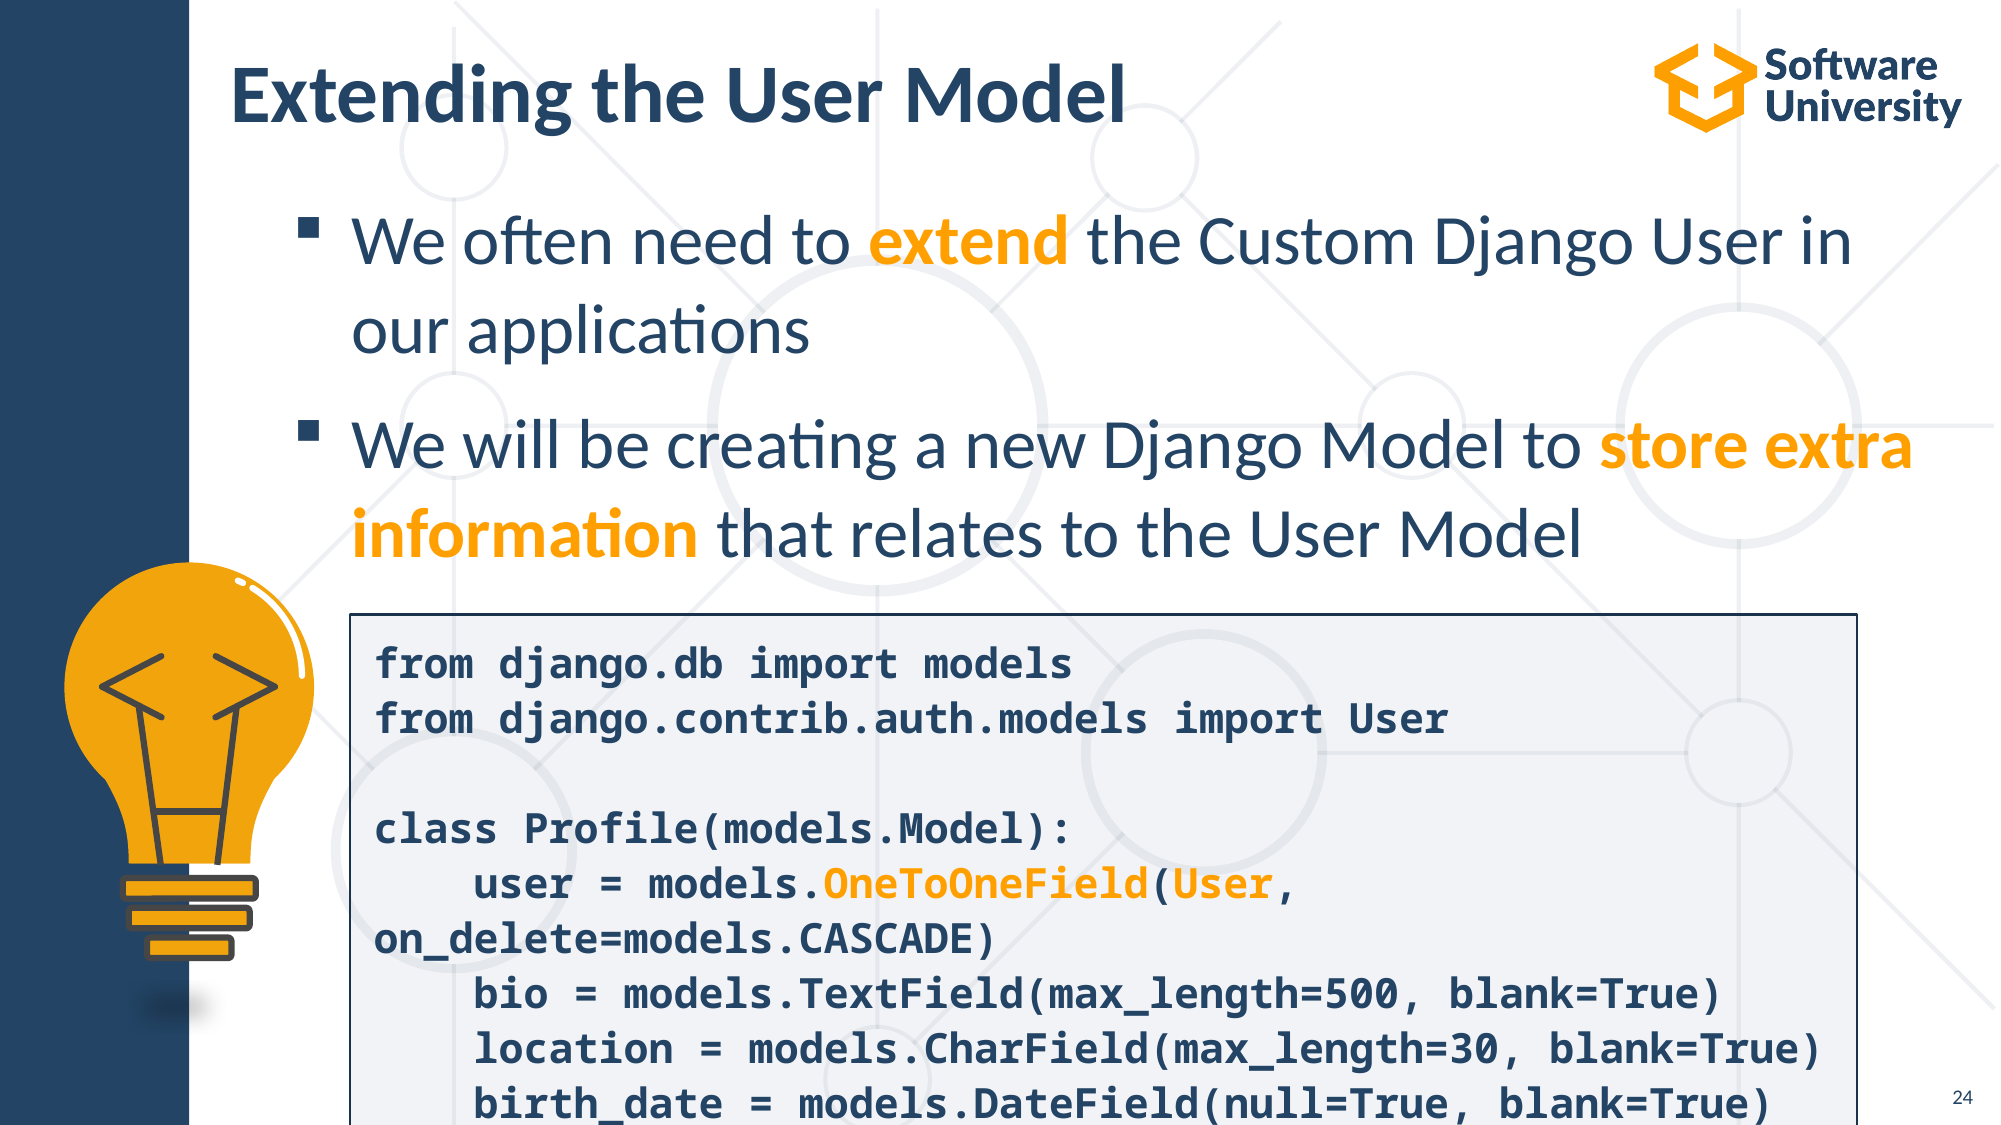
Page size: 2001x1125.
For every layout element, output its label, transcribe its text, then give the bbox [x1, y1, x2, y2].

text_box from django.db import models from django.contrib.auth.models import User class Profile(models.Model): user = models.OneToOneField(User, on_delete=models.CASCADE) bio = models.TextField(max_length=500, blank=True) location = models.CharField(max_length=30, blank=True) birth_date = models.DateField(null=True, blank=True) [349, 614, 1858, 1125]
title Extending the User Model [212, 16, 1628, 162]
slide_number 24 [1927, 1067, 1989, 1117]
list We often need to extend the Custom Django User in our applications We will be creating a new Django Model to store extra information that relates to the User Model [274, 183, 1968, 1094]
picture [1641, 31, 1973, 145]
